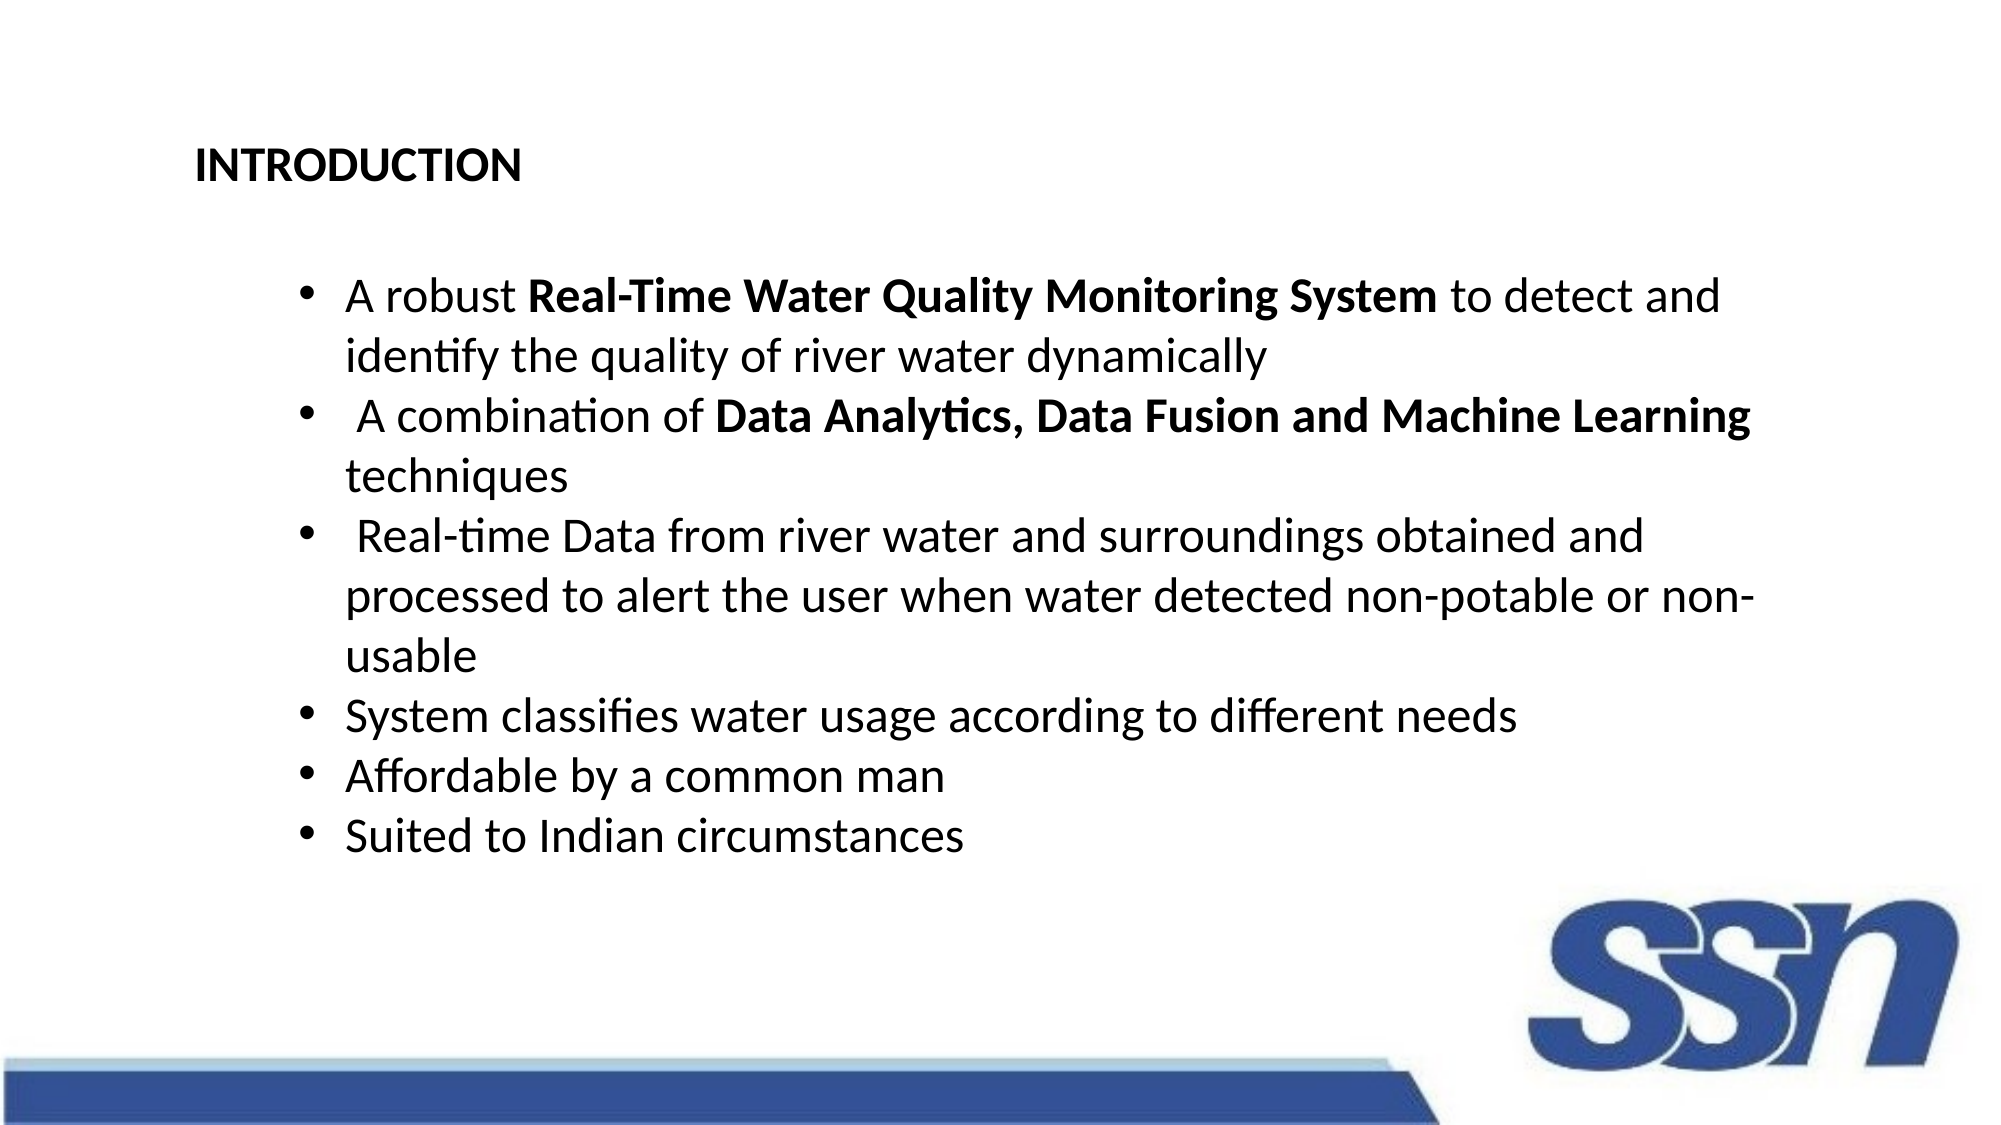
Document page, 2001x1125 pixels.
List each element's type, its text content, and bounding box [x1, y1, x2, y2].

picture [0, 0, 2001, 1125]
text_box A robust Real-Time Water Quality Monitoring System to detect and identify the quality of river water dynamically A combination of Data Analytics, Data Fusion and Machine Learning techniques Real-time Data from river water and surroundings obtained and processed to alert the user when water detected non-potable or non-usable System classifies water usage according to different needs Affordable by a common man Suited to Indian circumstances [283, 255, 1790, 676]
text_box INTRODUCTION [133, 124, 584, 290]
